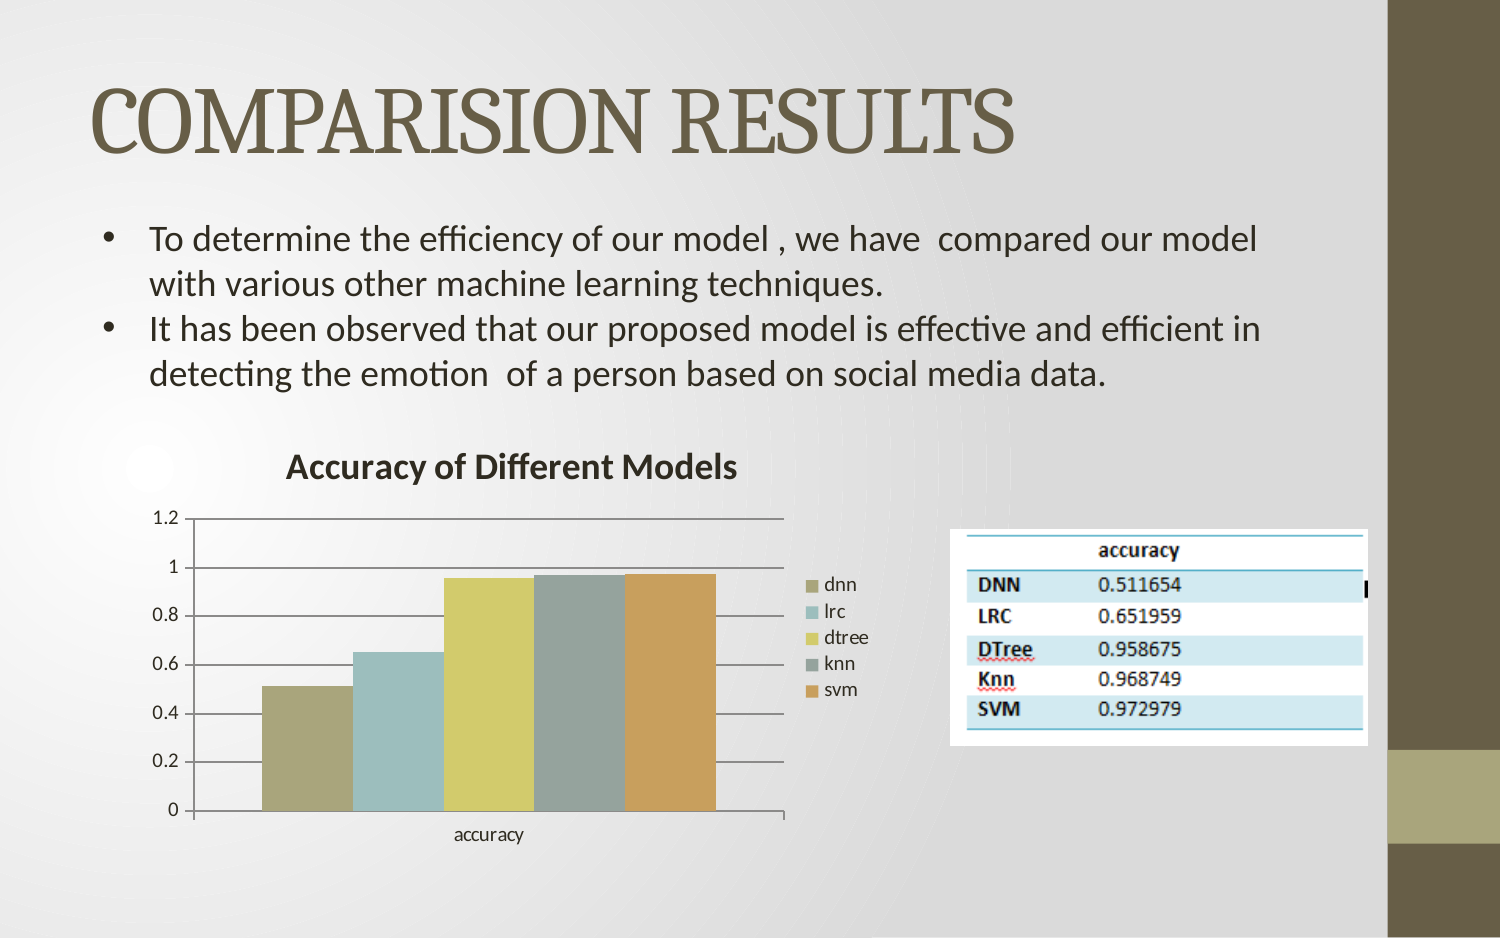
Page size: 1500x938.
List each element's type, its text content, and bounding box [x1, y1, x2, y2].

chart [136, 422, 888, 856]
text_box To determine the efficiency of our model , we have compared our model with various other machine learning techniques. It has been observed that our proposed model is effective and efficient in detecting the emotion of a person based on social media data. [87, 206, 1300, 401]
picture [949, 529, 1368, 746]
title COMPARISION RESULTS [75, 37, 1325, 194]
